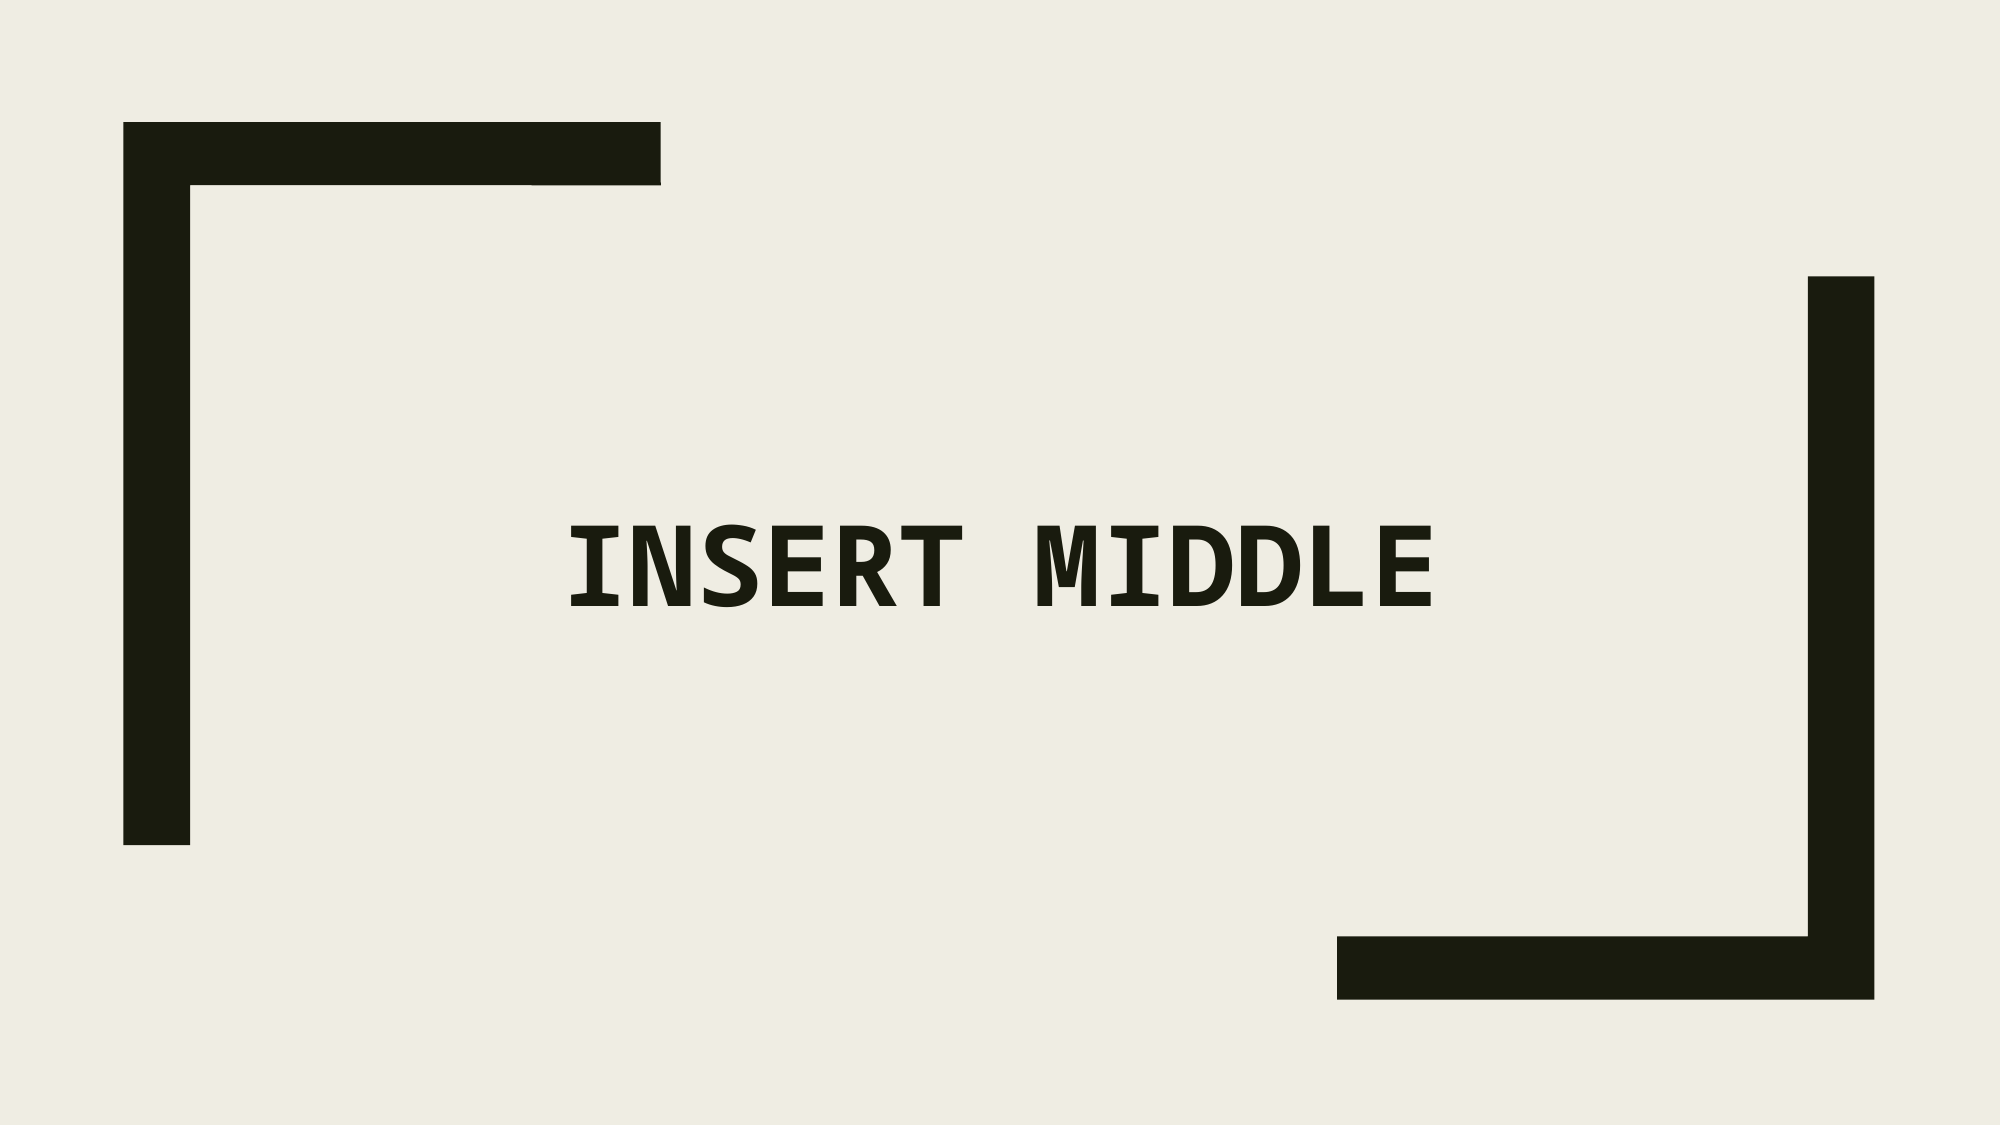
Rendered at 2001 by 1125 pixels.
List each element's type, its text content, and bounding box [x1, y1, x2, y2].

title Insert middle [314, 293, 1686, 638]
